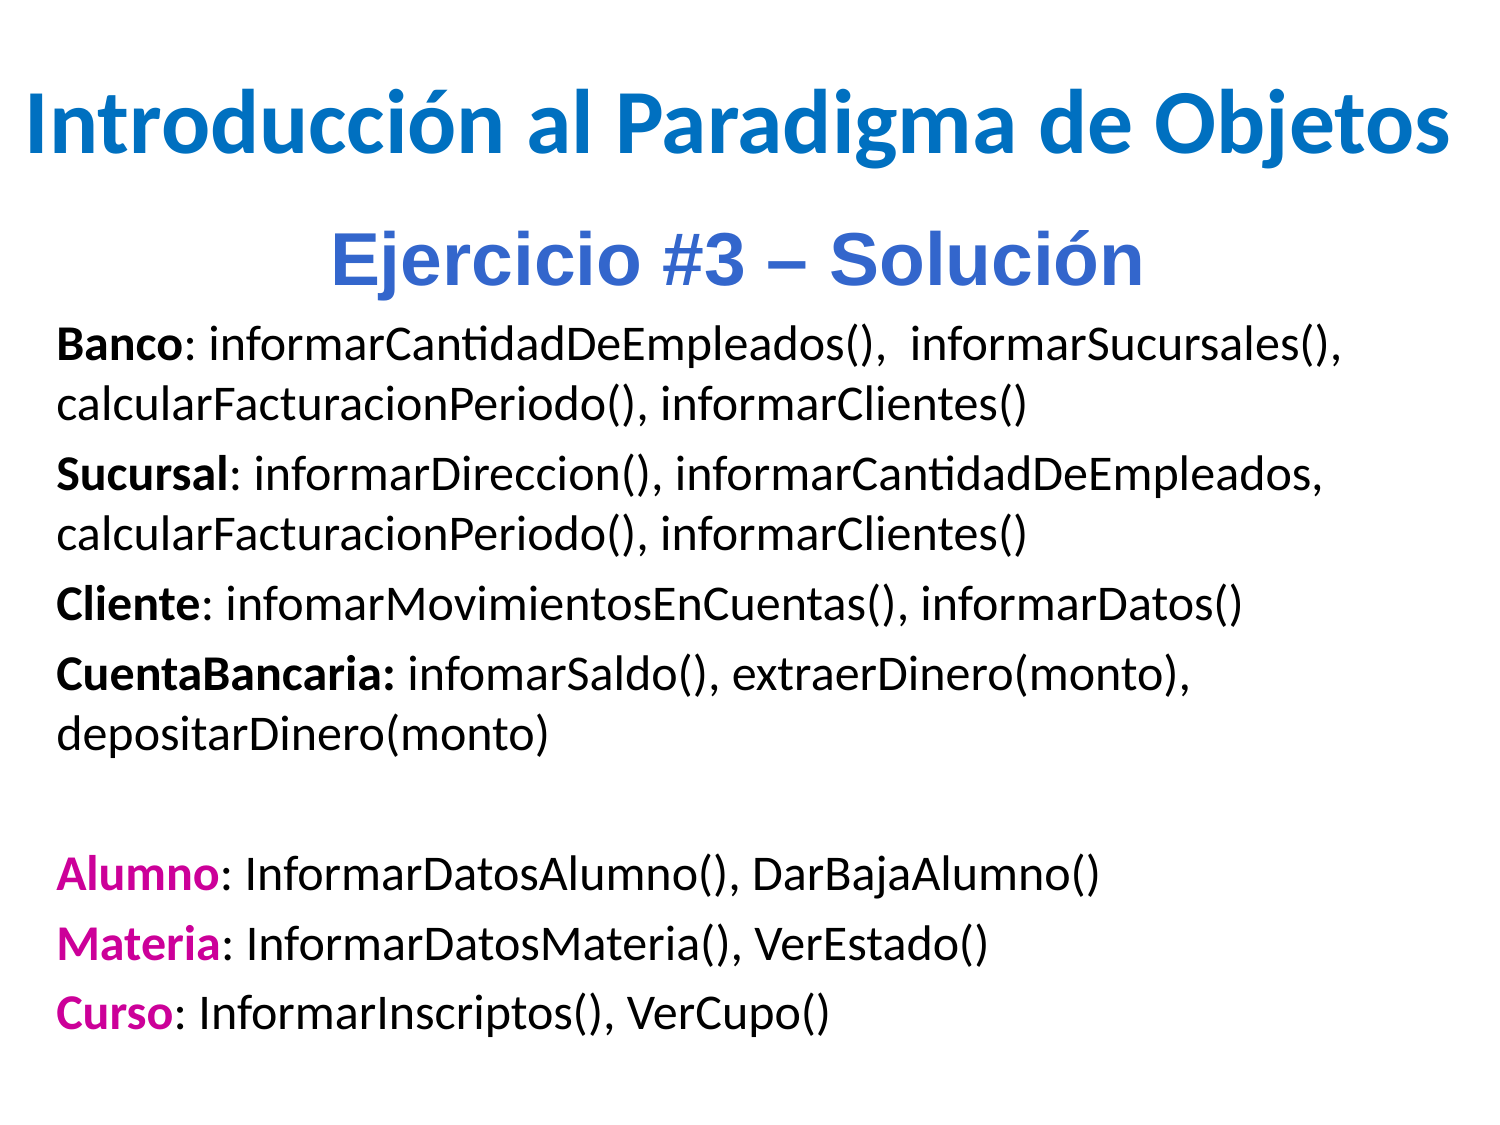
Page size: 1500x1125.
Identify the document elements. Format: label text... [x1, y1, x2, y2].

text_box Introducción al Paradigma de Objetos [9, 54, 1469, 180]
subtitle Ejercicio #3 – Solución Banco: informarCantidadDeEmpleados(), informarSucursales(), calcularFacturacionPeriodo(), informarClientes() Sucursal: informarDireccion(), informarCantidadDeEmpleados, calcularFacturacionPeriodo(), informarClientes() Cliente: infomarMovimientosEnCuentas(), informarDatos() CuentaBancaria: infomarSaldo(), extraerDinero(monto), depositarDinero(monto) Alumno: InformarDatosAlumno(), DarBajaAlumno() Materia: InformarDatosMateria(), VerEstado() Curso: InformarInscriptos(), VerCupo() [41, 202, 1436, 1048]
